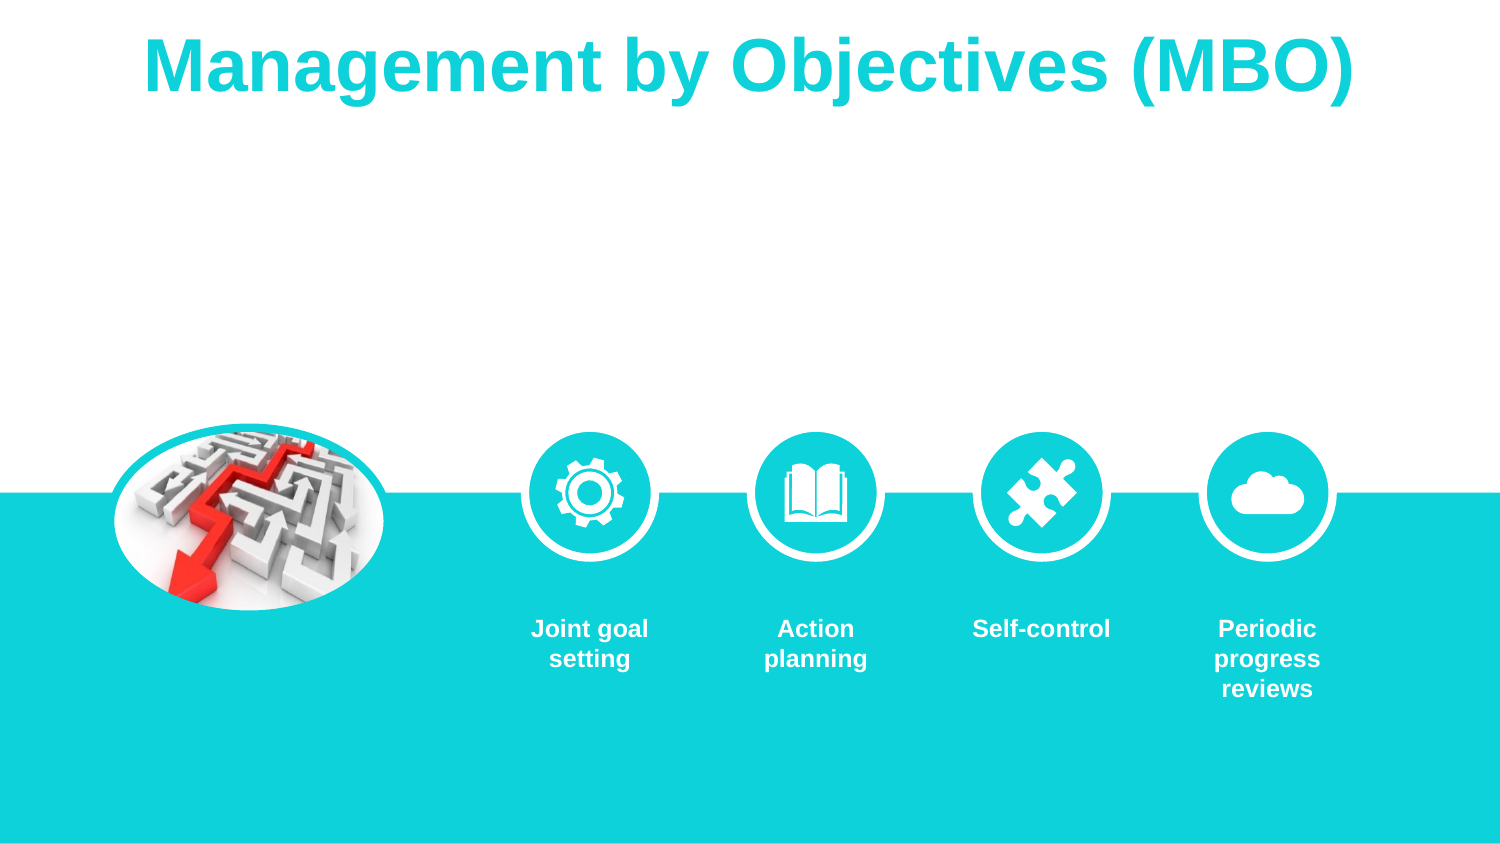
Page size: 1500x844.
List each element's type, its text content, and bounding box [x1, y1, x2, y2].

picture [109, 427, 388, 615]
text_box [784, 463, 848, 522]
title Management by Objectives (MBO) [0, 8, 1500, 115]
text_box [1006, 457, 1077, 528]
text_box Joint goal setting [490, 604, 689, 681]
text_box Periodic progress reviews [1168, 604, 1367, 711]
text_box Action planning [716, 604, 915, 681]
text_box [525, 427, 655, 558]
text_box [1231, 471, 1305, 515]
text_box [750, 427, 881, 558]
text_box Self-control [942, 604, 1141, 651]
text_box [976, 427, 1107, 558]
text_box [555, 457, 625, 528]
text_box [1202, 427, 1333, 558]
